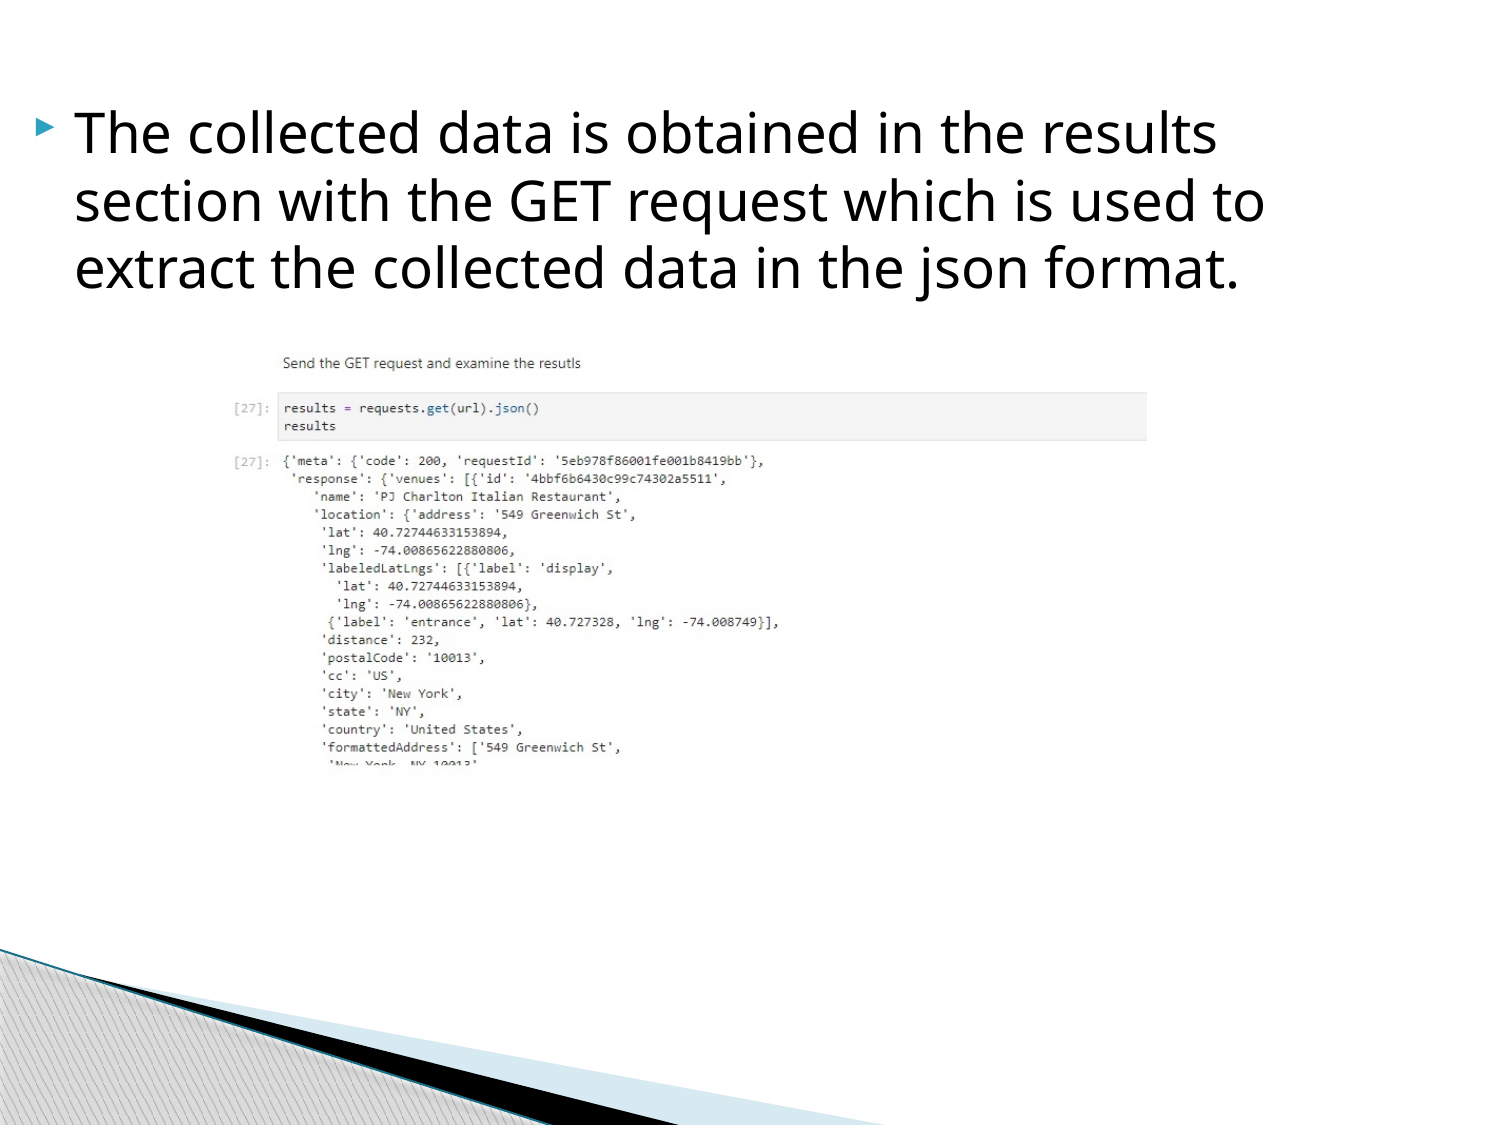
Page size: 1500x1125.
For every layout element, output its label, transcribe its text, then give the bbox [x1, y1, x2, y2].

picture [206, 326, 1148, 800]
list The collected data is obtained in the results section with the GET request which is used to extract the collected data in the json format. [0, 90, 1350, 833]
